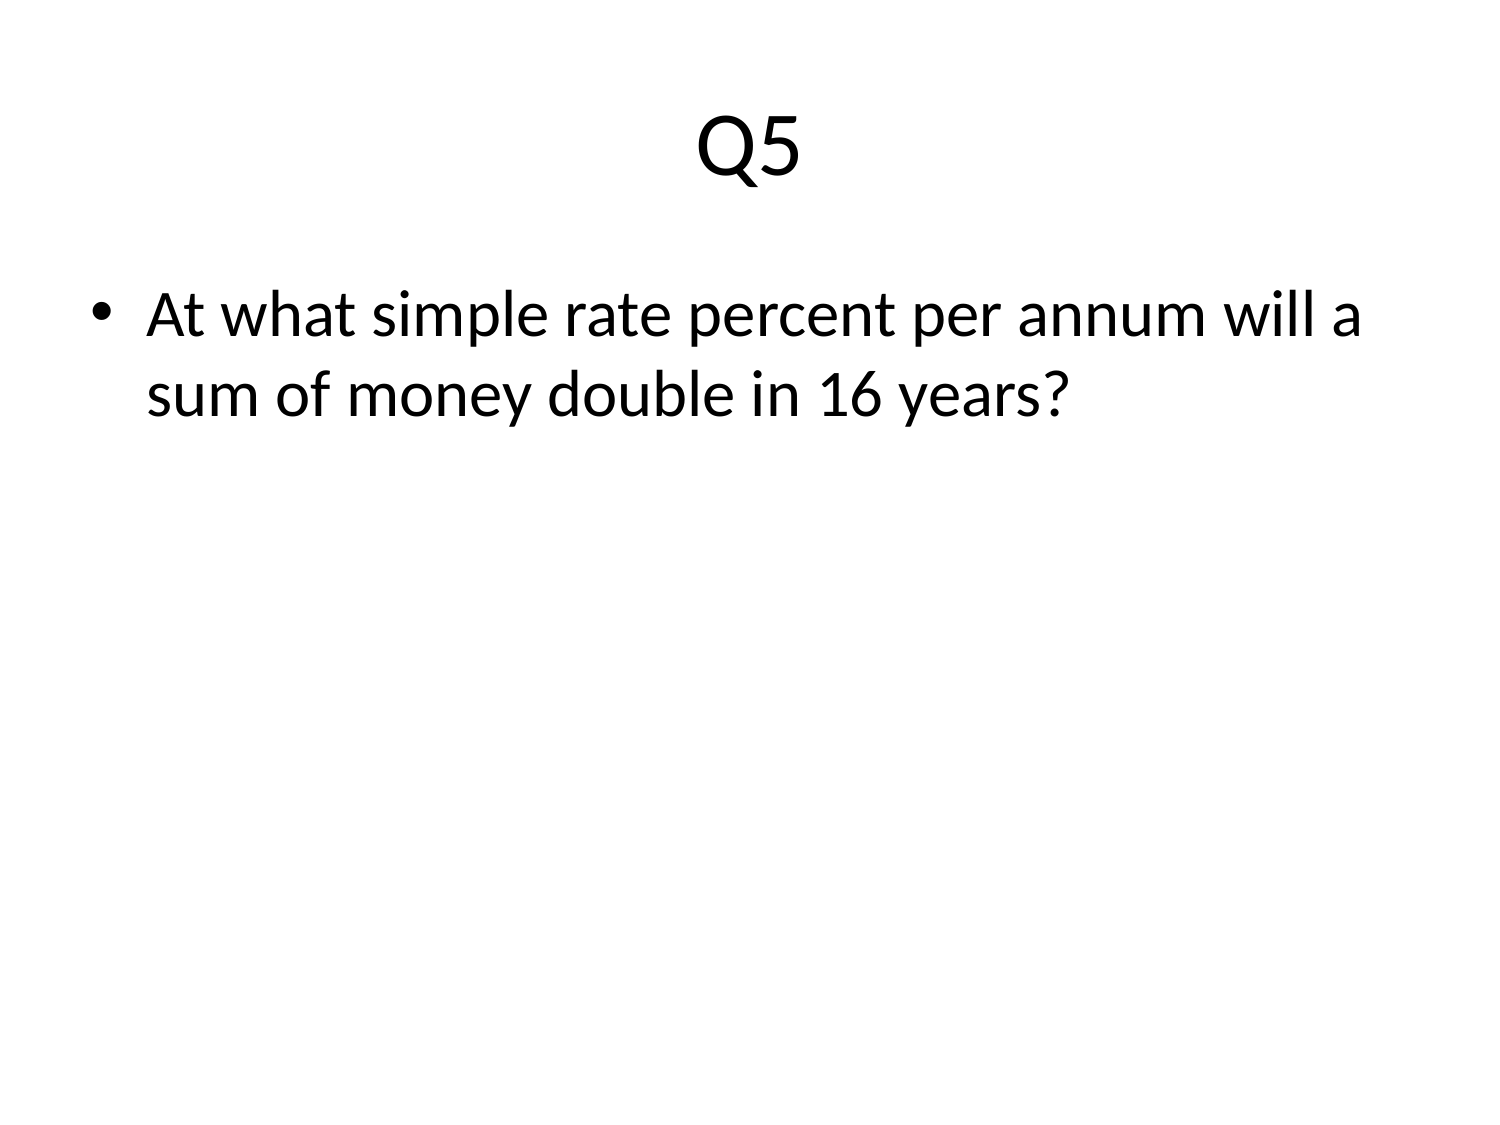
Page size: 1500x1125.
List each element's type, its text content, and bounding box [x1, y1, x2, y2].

list At what simple rate percent per annum will a sum of money double in 16 years? [75, 262, 1425, 1005]
title Q5 [75, 45, 1425, 233]
